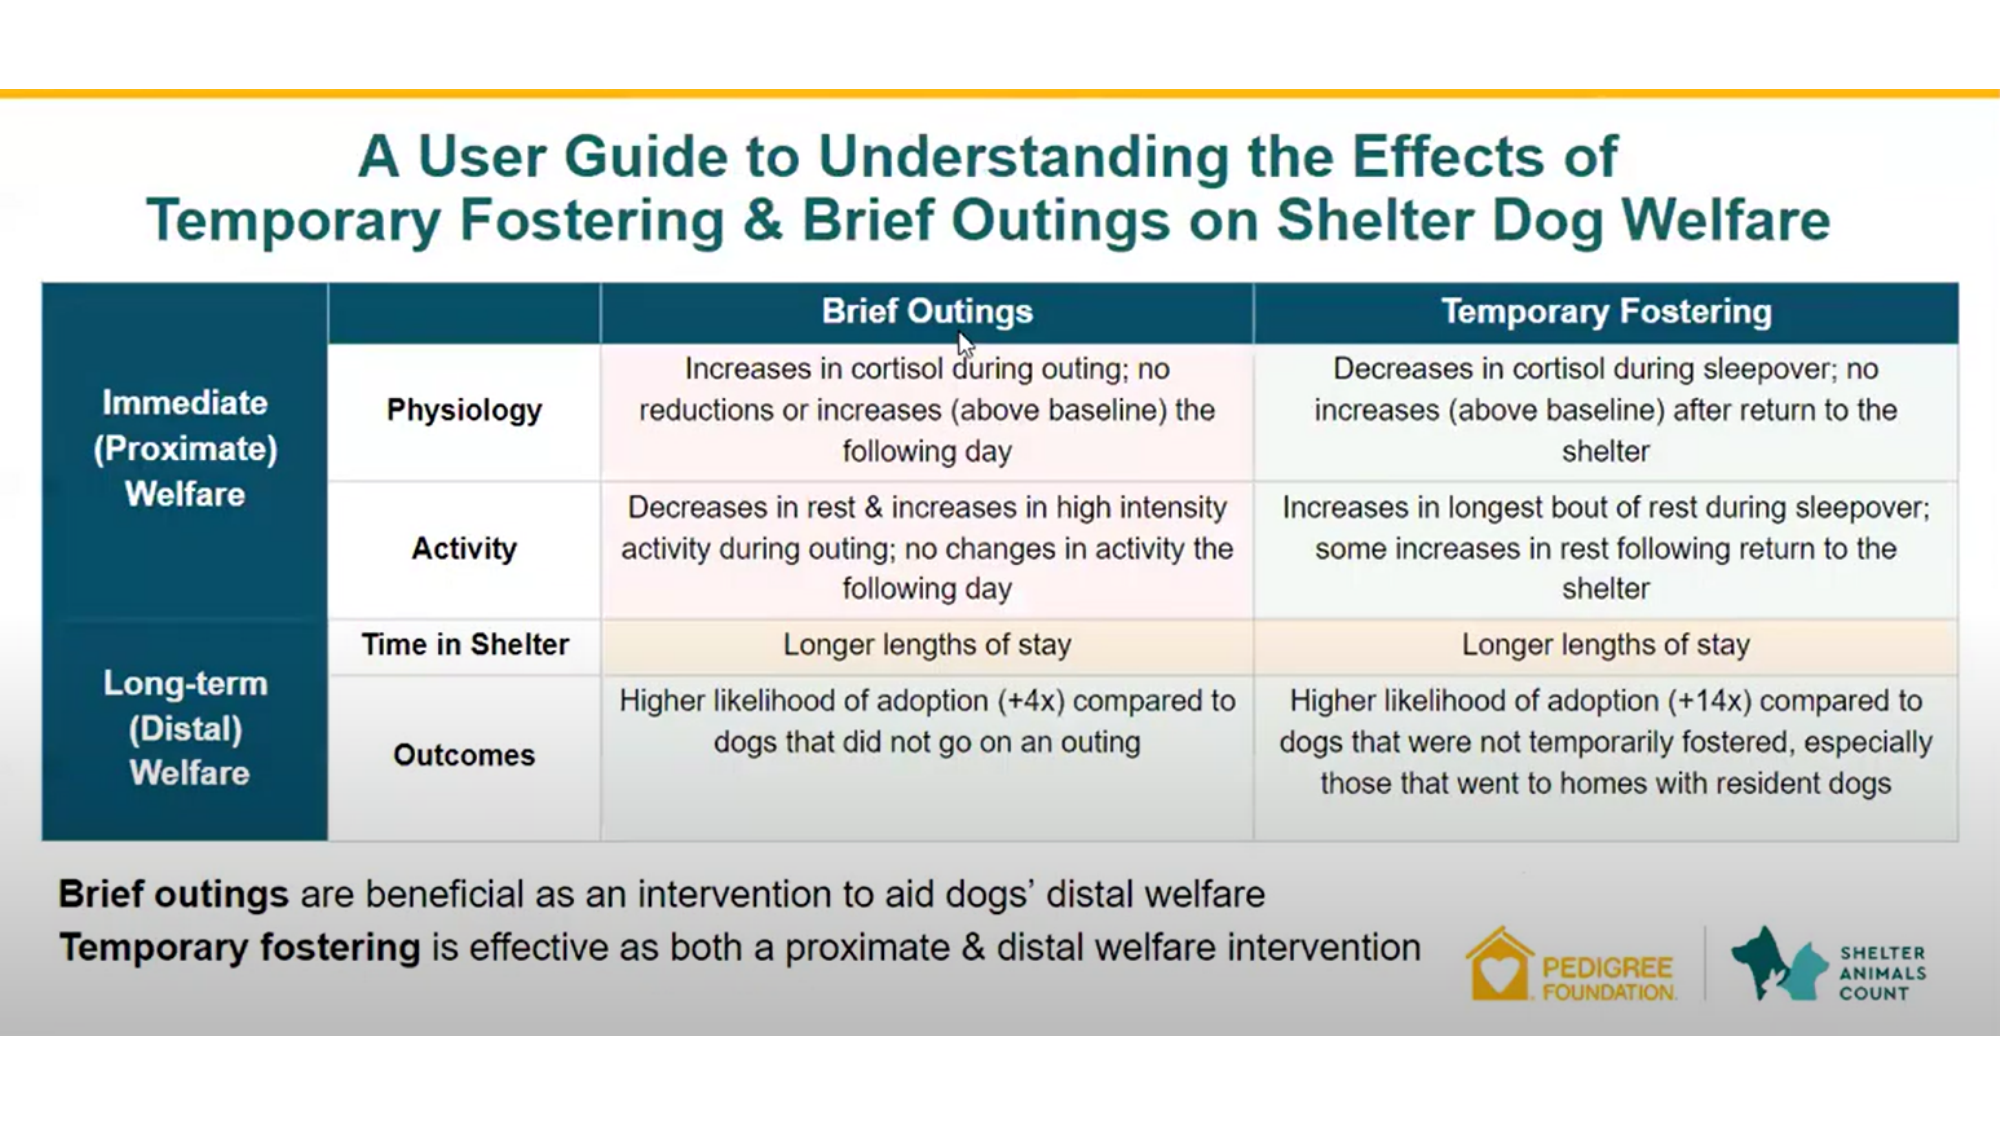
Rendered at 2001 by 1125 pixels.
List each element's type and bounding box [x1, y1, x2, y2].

picture [0, 88, 2000, 1037]
